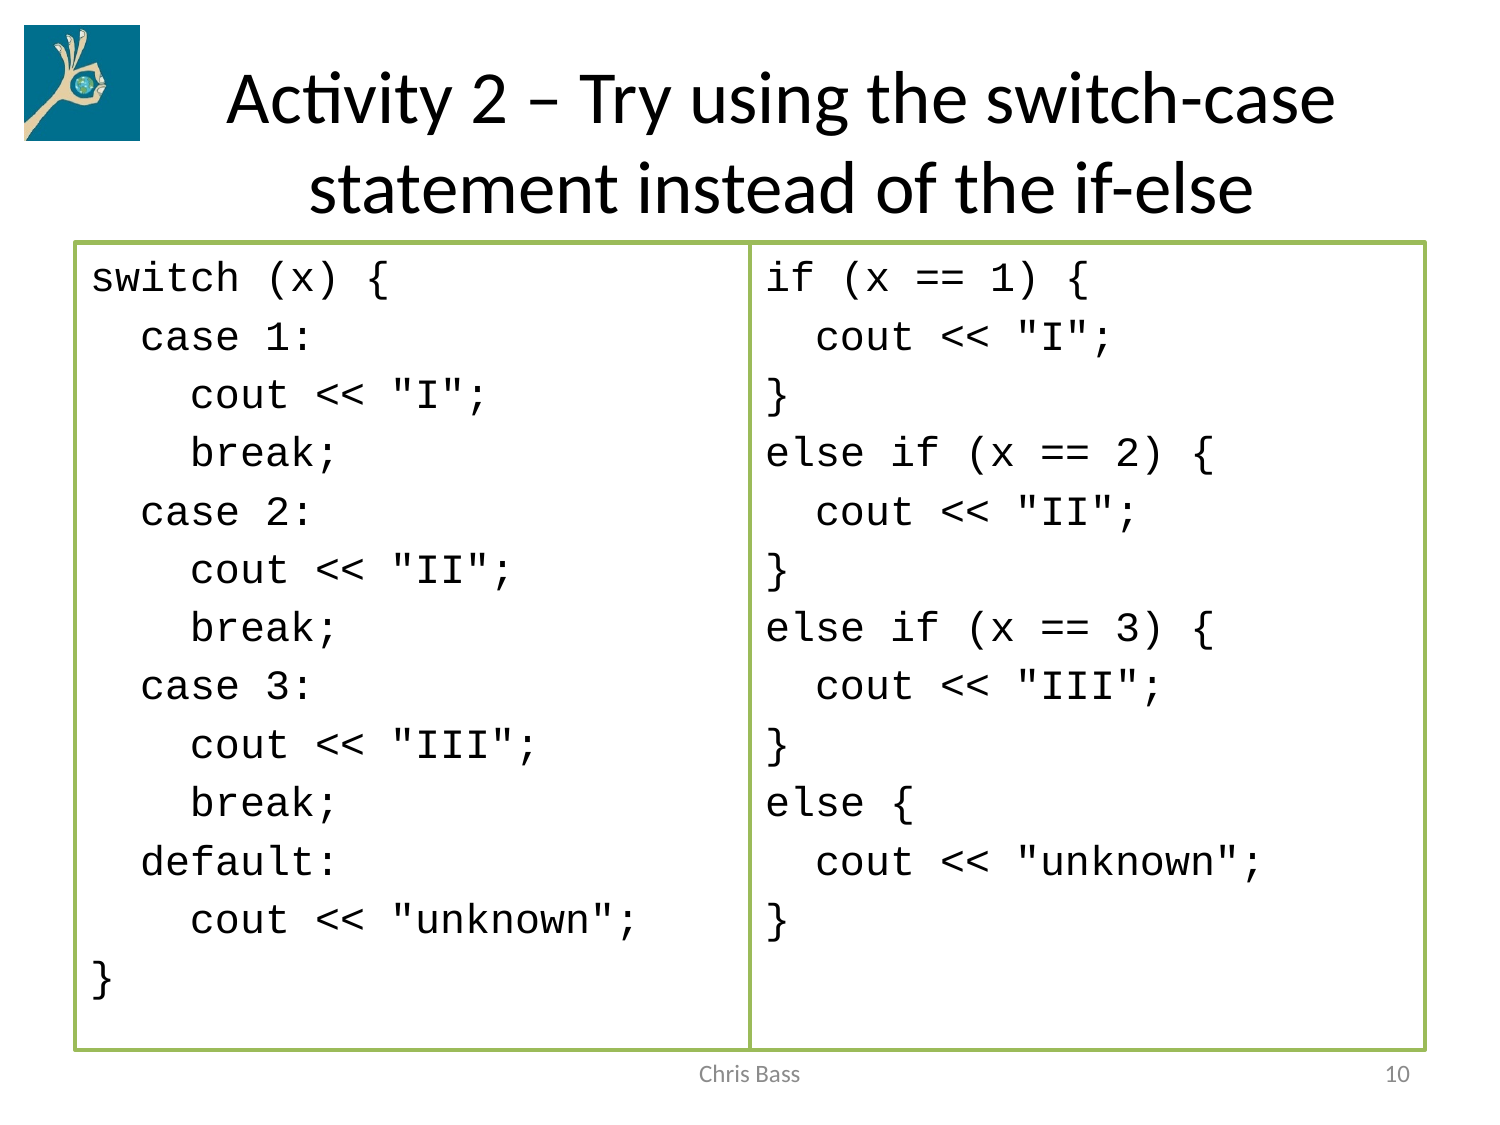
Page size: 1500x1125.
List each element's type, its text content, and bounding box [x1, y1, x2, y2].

text_box if (x == 1) { cout << "I"; } else if (x == 2) { cout << "II"; } else if (x == 3) { cout << "III"; } else { cout << "unknown"; } [748, 240, 1427, 1052]
title Activity 2 – Try using the switch-case statement instead of the if-else [139, 45, 1425, 233]
slide_number 10 [1074, 1052, 1425, 1103]
picture [24, 29, 106, 141]
footer Chris Bass [512, 1042, 988, 1103]
list switch (x) { case 1: cout << "I"; break; case 2: cout << "II"; break; case 3: cout << "III"; break; default: cout << "unknown"; } [73, 240, 748, 1052]
